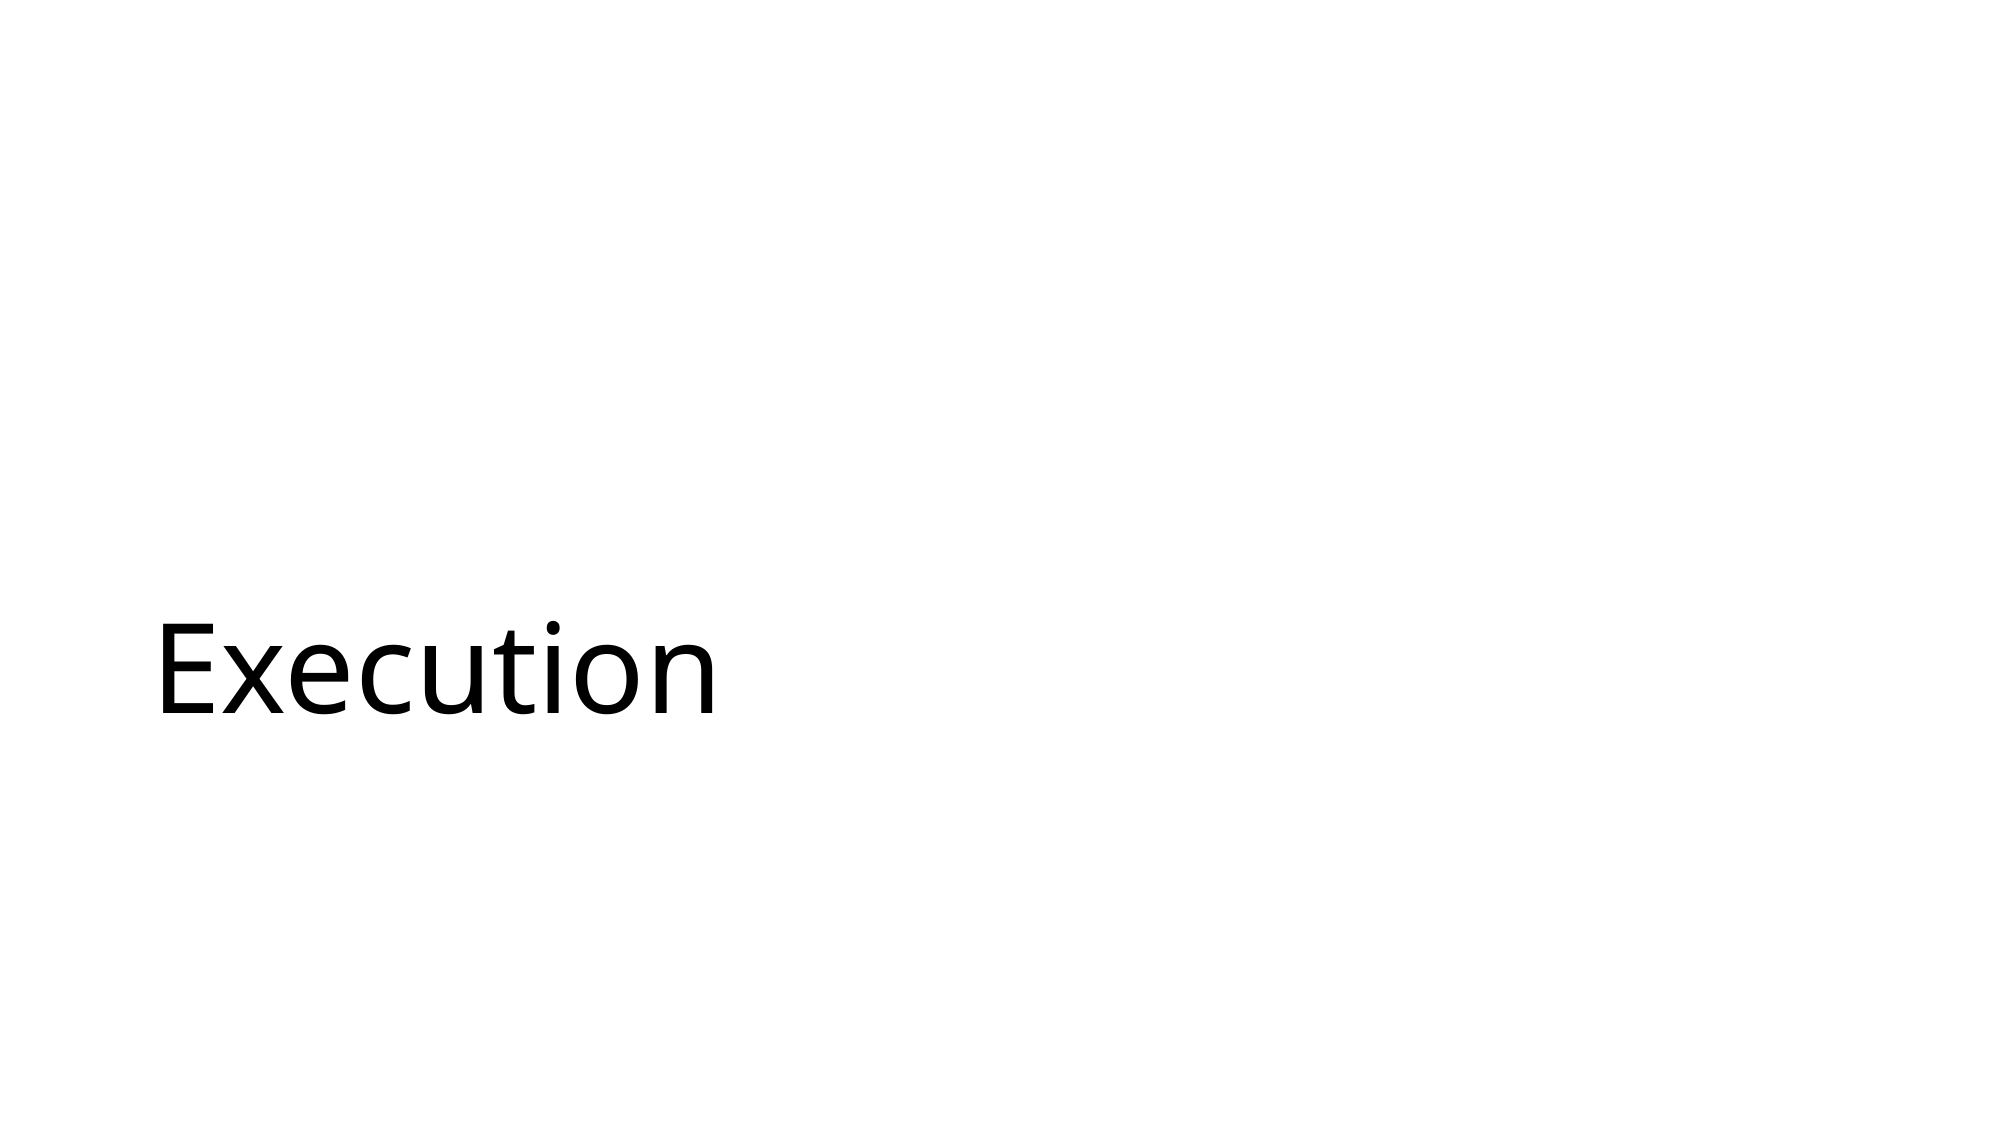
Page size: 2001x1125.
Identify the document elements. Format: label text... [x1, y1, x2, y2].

title Execution [136, 280, 1862, 749]
